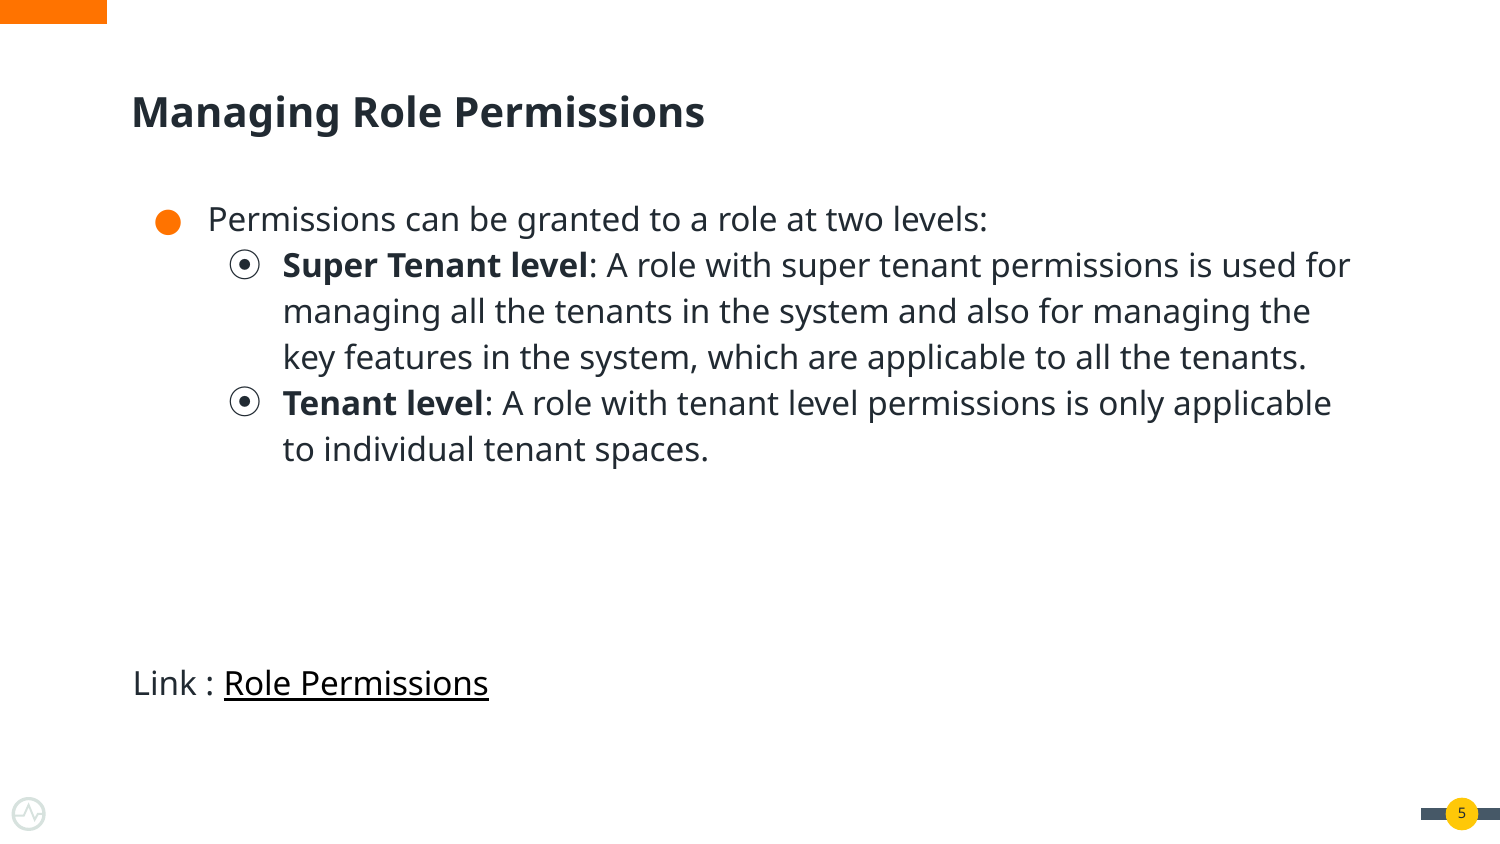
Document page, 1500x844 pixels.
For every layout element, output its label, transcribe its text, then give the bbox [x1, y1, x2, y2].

slide_number ‹#› [1431, 793, 1493, 835]
list Permissions can be granted to a role at two levels: Super Tenant level: A role with super tenant permissions is used for managing all the tenants in the system and also for managing the key features in the system, which are applicable to all the tenants. Tenant level: A role with tenant level permissions is only applicable to individual tenant spaces. Link : Role Permissions [117, 177, 1383, 740]
title Managing Role Permissions [115, 74, 1393, 147]
